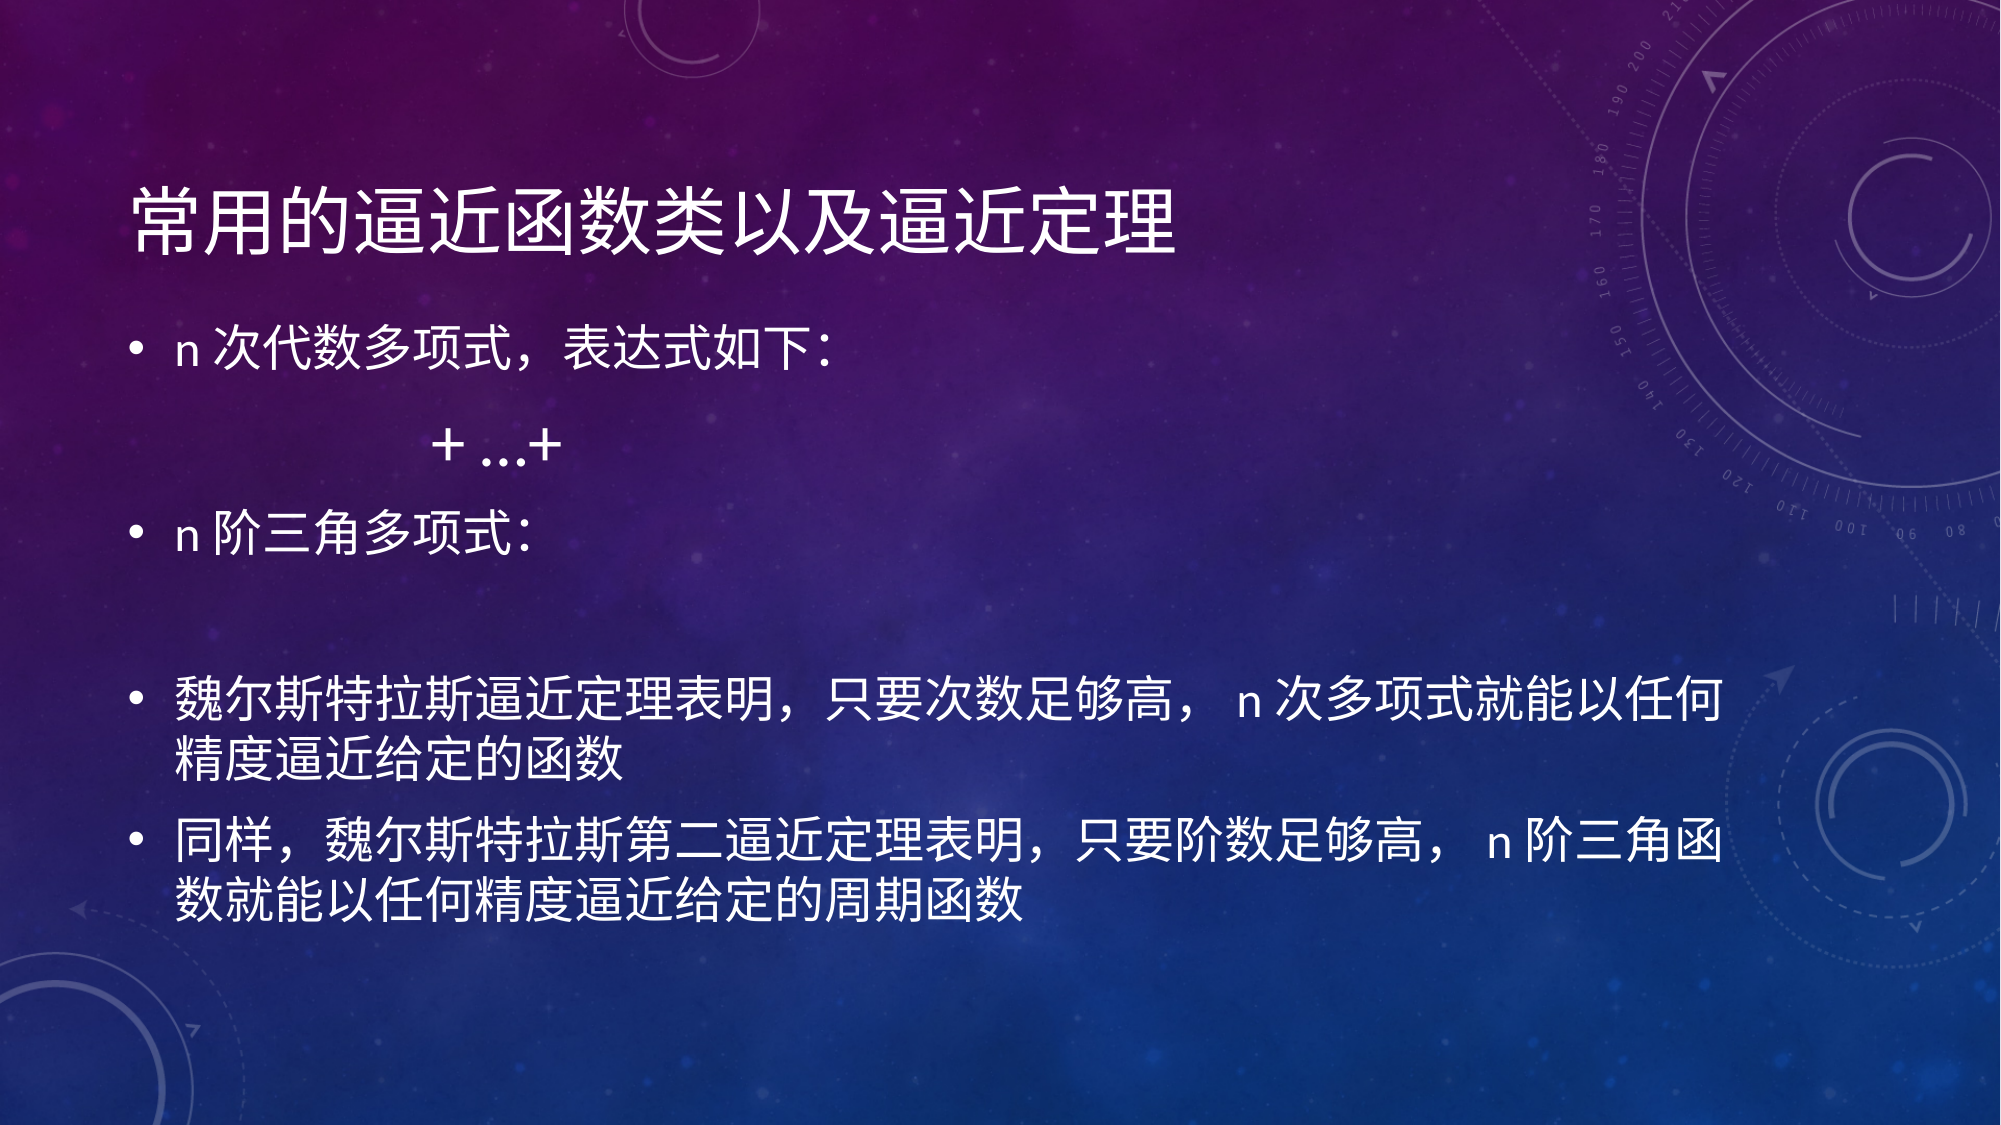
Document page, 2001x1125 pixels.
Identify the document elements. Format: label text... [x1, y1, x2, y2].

picture [0, 0, 2001, 1125]
title 常用的逼近函数类以及逼近定理 [112, 99, 1775, 339]
